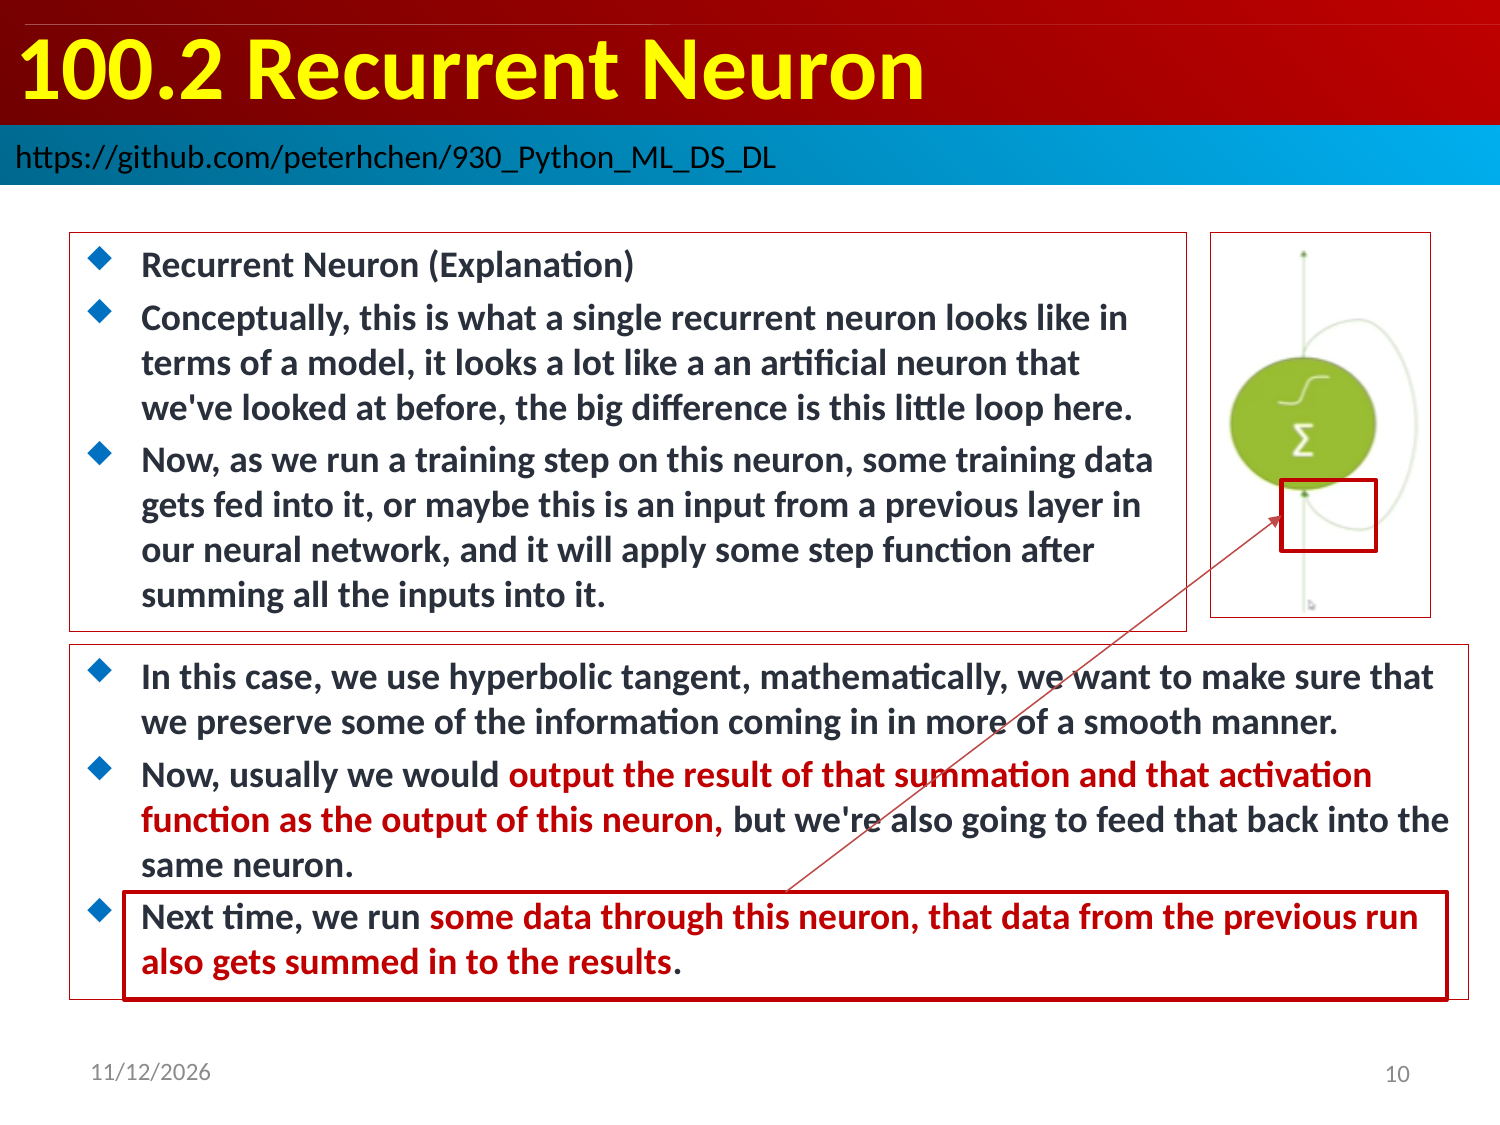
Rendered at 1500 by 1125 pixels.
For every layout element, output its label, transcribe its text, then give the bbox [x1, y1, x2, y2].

text_box [122, 890, 1449, 1002]
slide_number 10 [1074, 1042, 1425, 1103]
text_box In this case, we use hyperbolic tangent, mathematically, we want to make sure that we preserve some of the information coming in in more of a smooth manner. Now, usually we would output the result of that summation and that activation function as the output of this neuron, but we're also going to feed that back into the same neuron. Next time, we run some data through this neuron, that data from the previous run also gets summed in to the results. [1286, 644, 1469, 1000]
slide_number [75, 1040, 425, 1101]
subtitle Recurrent Neuron (Explanation) Conceptually, this is what a single recurrent neuron looks like in terms of a model, it looks a lot like a an artificial neuron that we've looked at before, the big difference is this little loop here. Now, as we run a training step on this neuron, some training data gets fed into it, or maybe this is an input from a previous layer in our neural network, and it will apply some step function after summing all the inputs into it. [69, 232, 1187, 632]
text_box In this case, we use hyperbolic tangent, mathematically, we want to make sure that we preserve some of the information coming in in more of a smooth manner. Now, usually we would output the result of that summation and that activation function as the output of this neuron, but we're also going to feed that back into the same neuron. Next time, we run some data through this neuron, that data from the previous run also gets summed in to the results. [69, 644, 780, 1000]
title 100.2 Recurrent Neuron [0, 0, 1500, 125]
picture [1210, 232, 1431, 618]
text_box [785, 515, 1282, 893]
text_box https://github.com/peterhchen/930_Python_ML_DS_DL [0, 125, 1500, 185]
